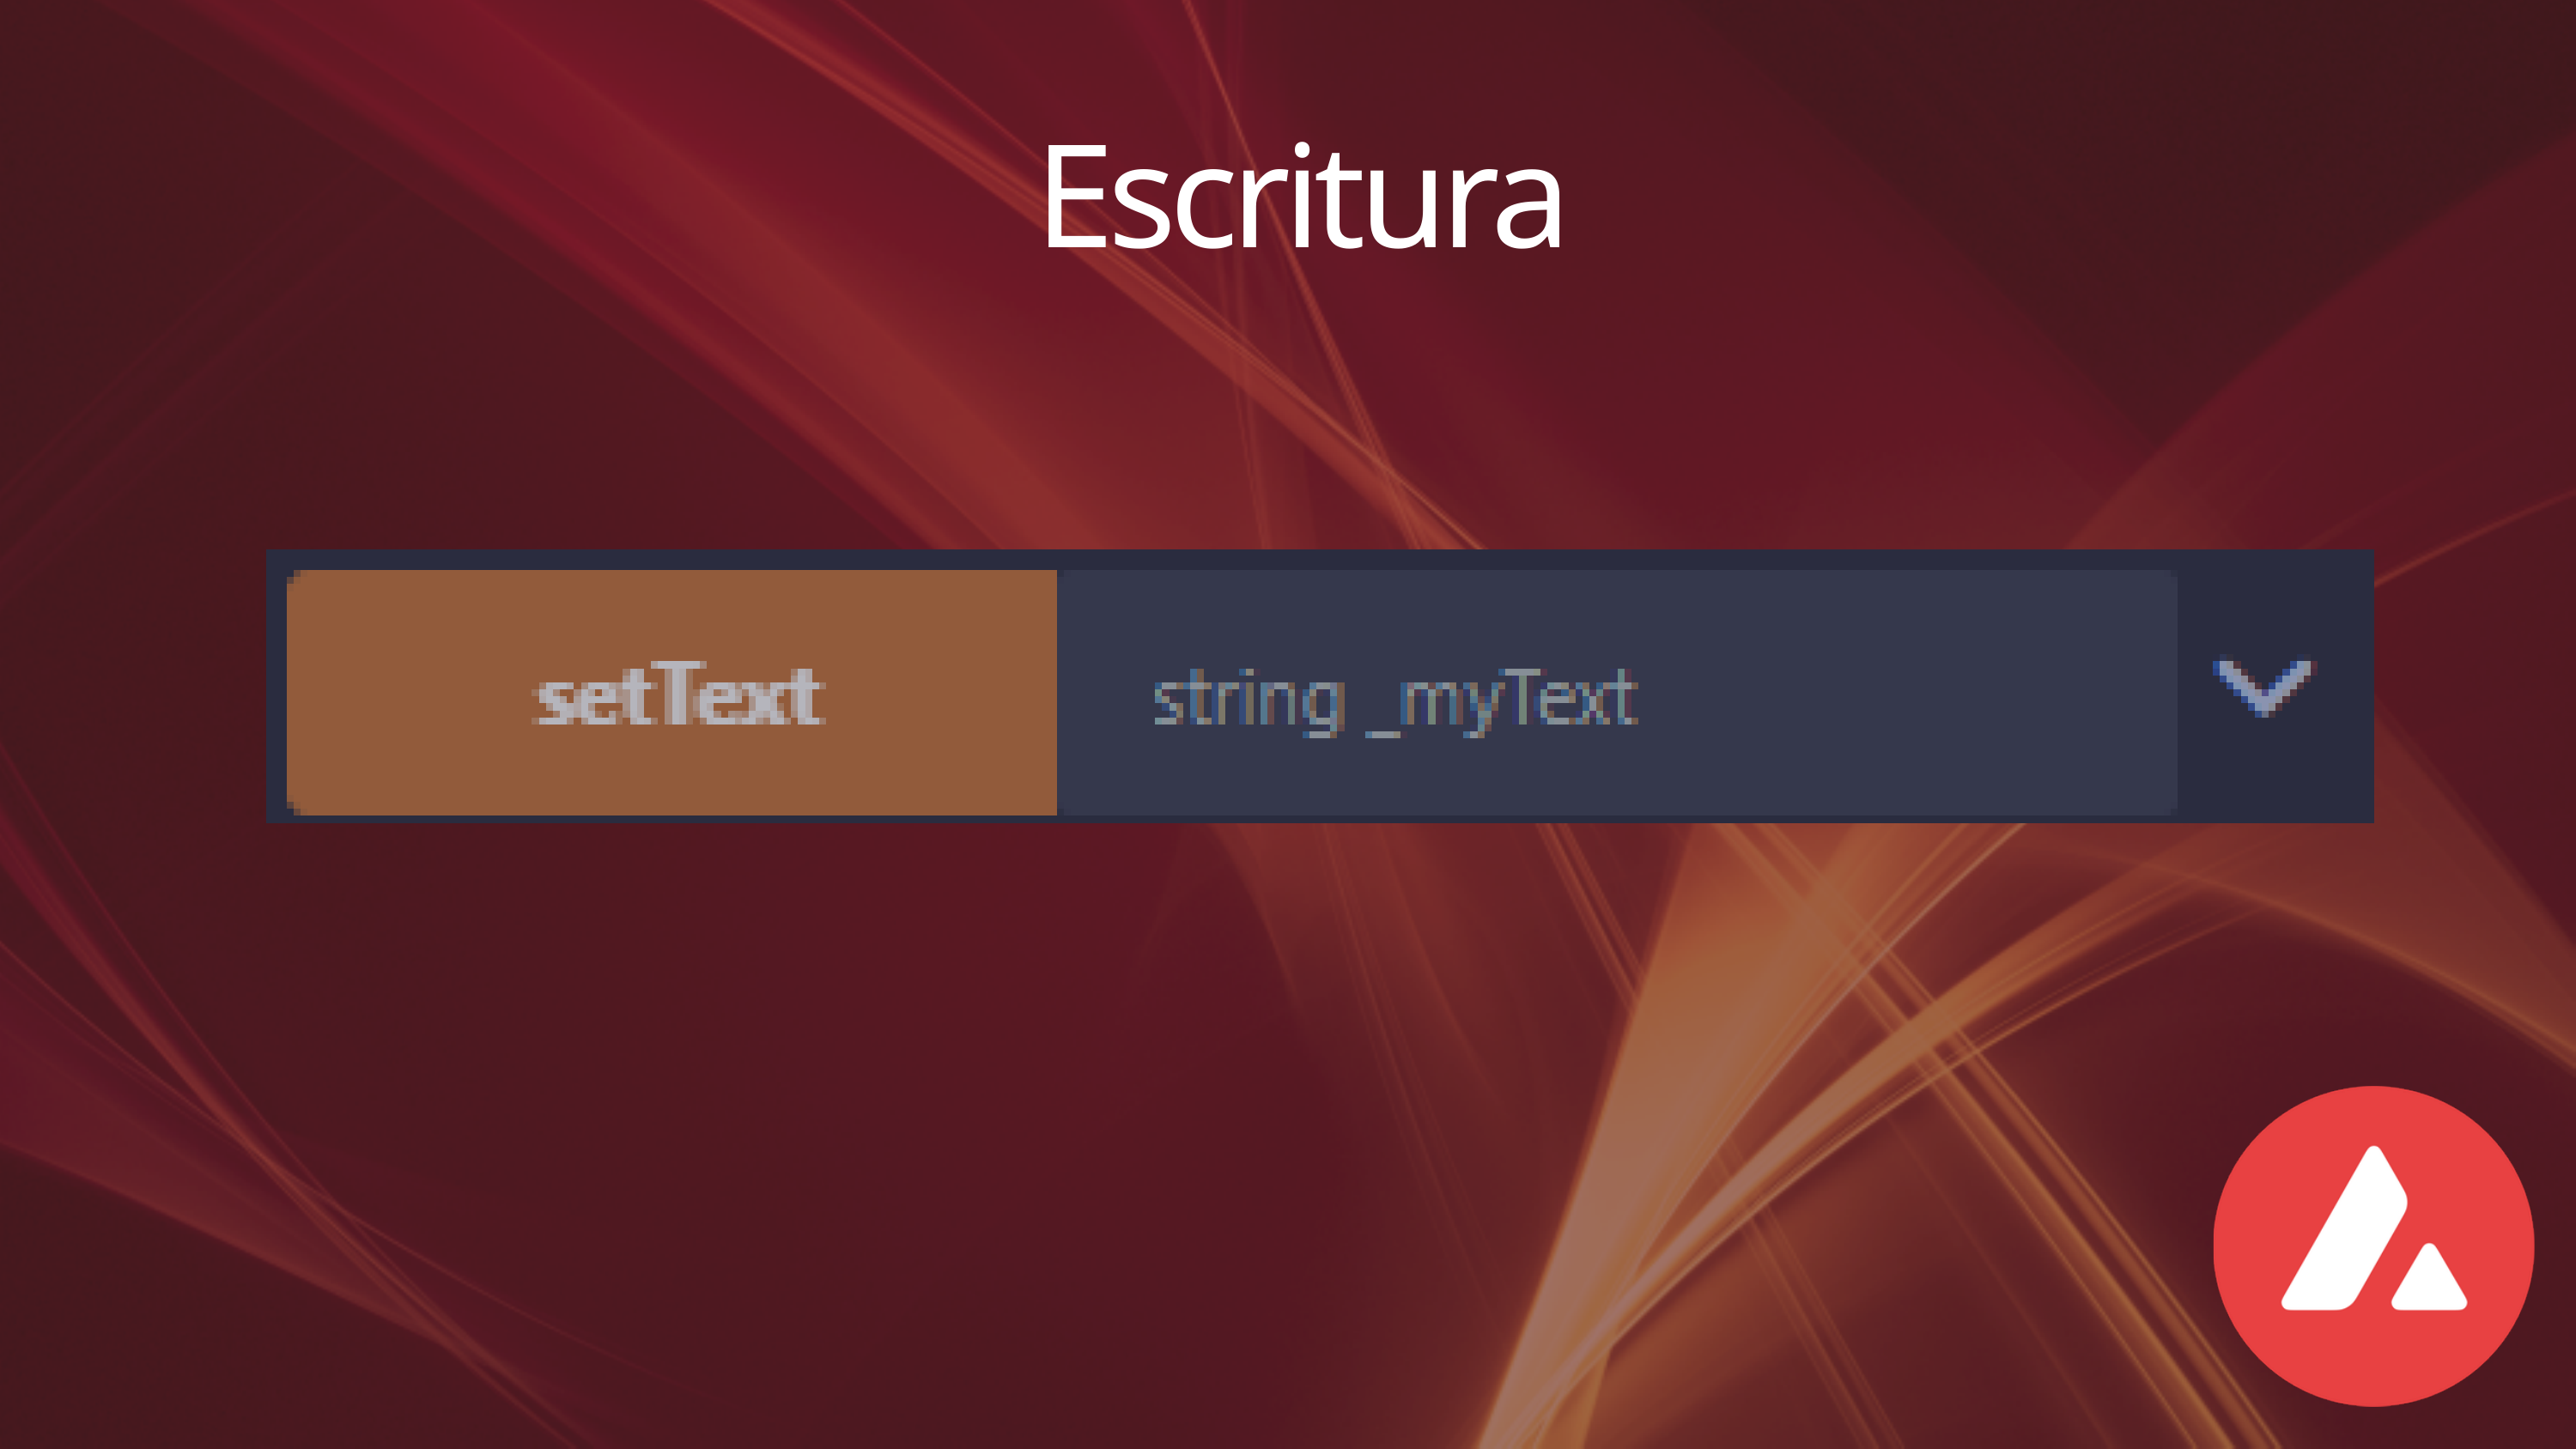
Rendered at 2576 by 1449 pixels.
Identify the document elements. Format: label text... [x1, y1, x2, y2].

text_box [0, 0, 2576, 1449]
text_box [2213, 1086, 2535, 1408]
picture [266, 549, 2374, 823]
text_box Escritura [232, 155, 2374, 276]
